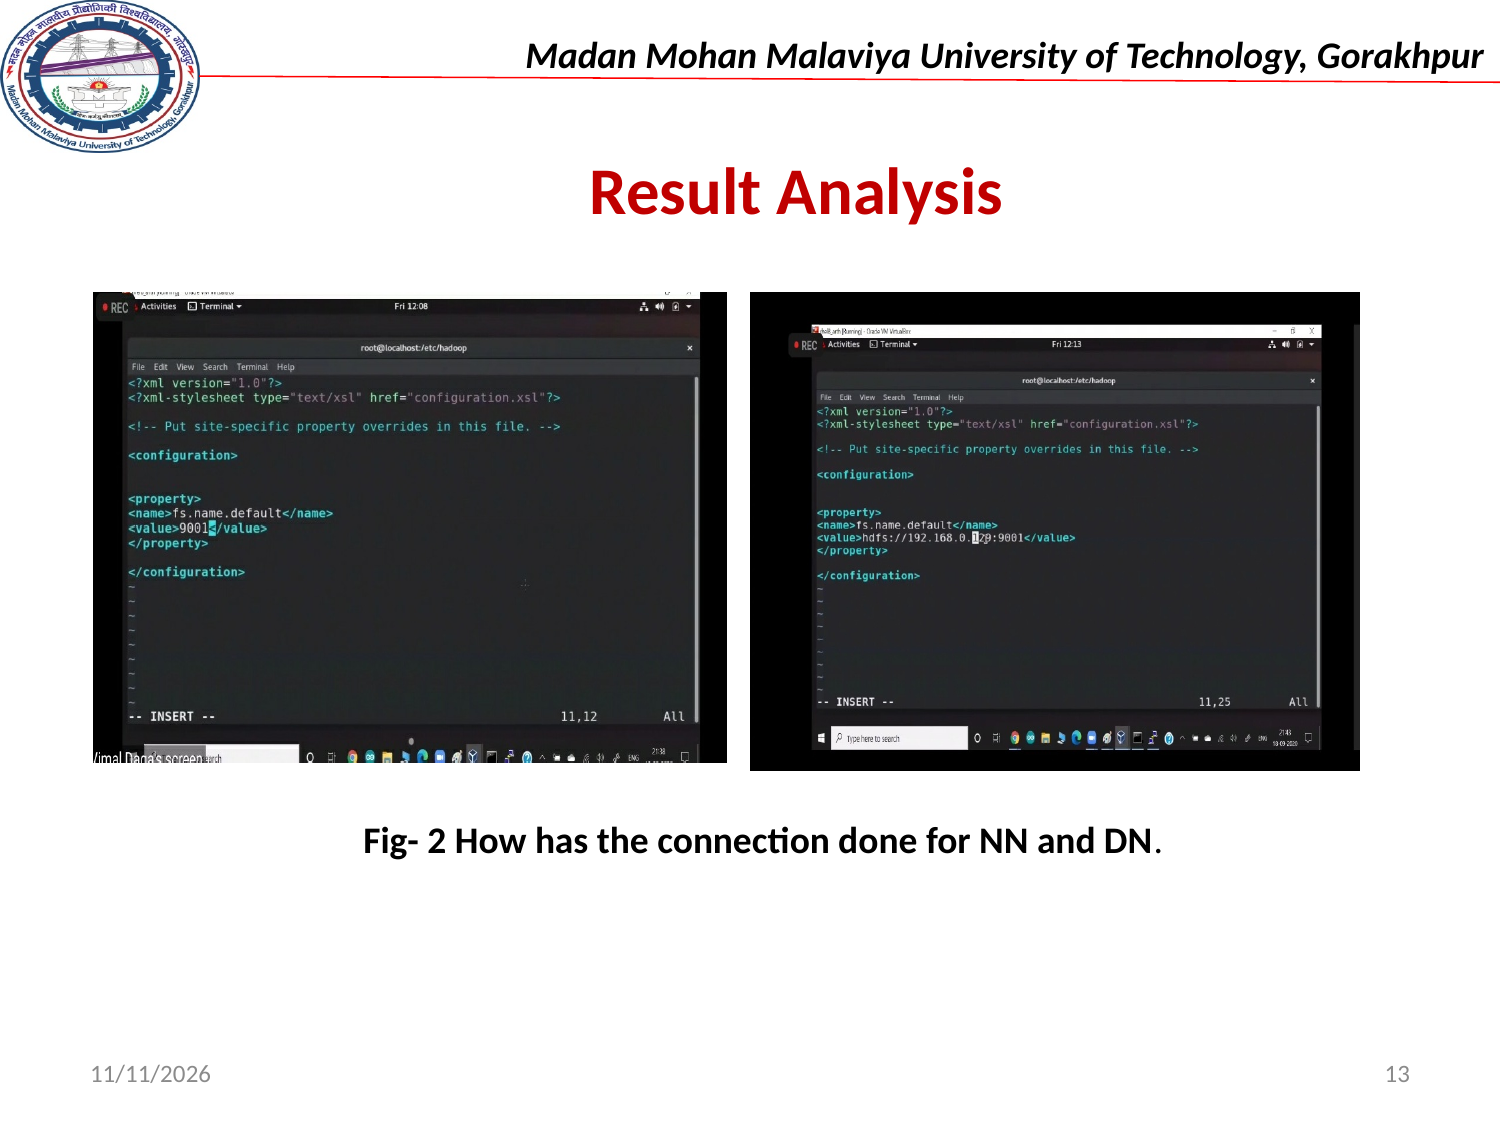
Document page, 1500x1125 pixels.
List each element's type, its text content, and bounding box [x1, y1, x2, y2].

text_box Madan Mohan Malaviya University of Technology, Gorakhpur [328, 23, 1500, 75]
text_box Result Analysis [246, 140, 1348, 236]
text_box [198, 75, 1500, 83]
picture [749, 292, 1360, 772]
text_box Fig- 2 How has the connection done for NN and DN. [281, 808, 1254, 869]
picture [93, 292, 727, 764]
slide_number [75, 1042, 425, 1103]
title [23, 152, 1454, 282]
slide_number 13 [1074, 1042, 1425, 1103]
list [0, 0, 200, 153]
